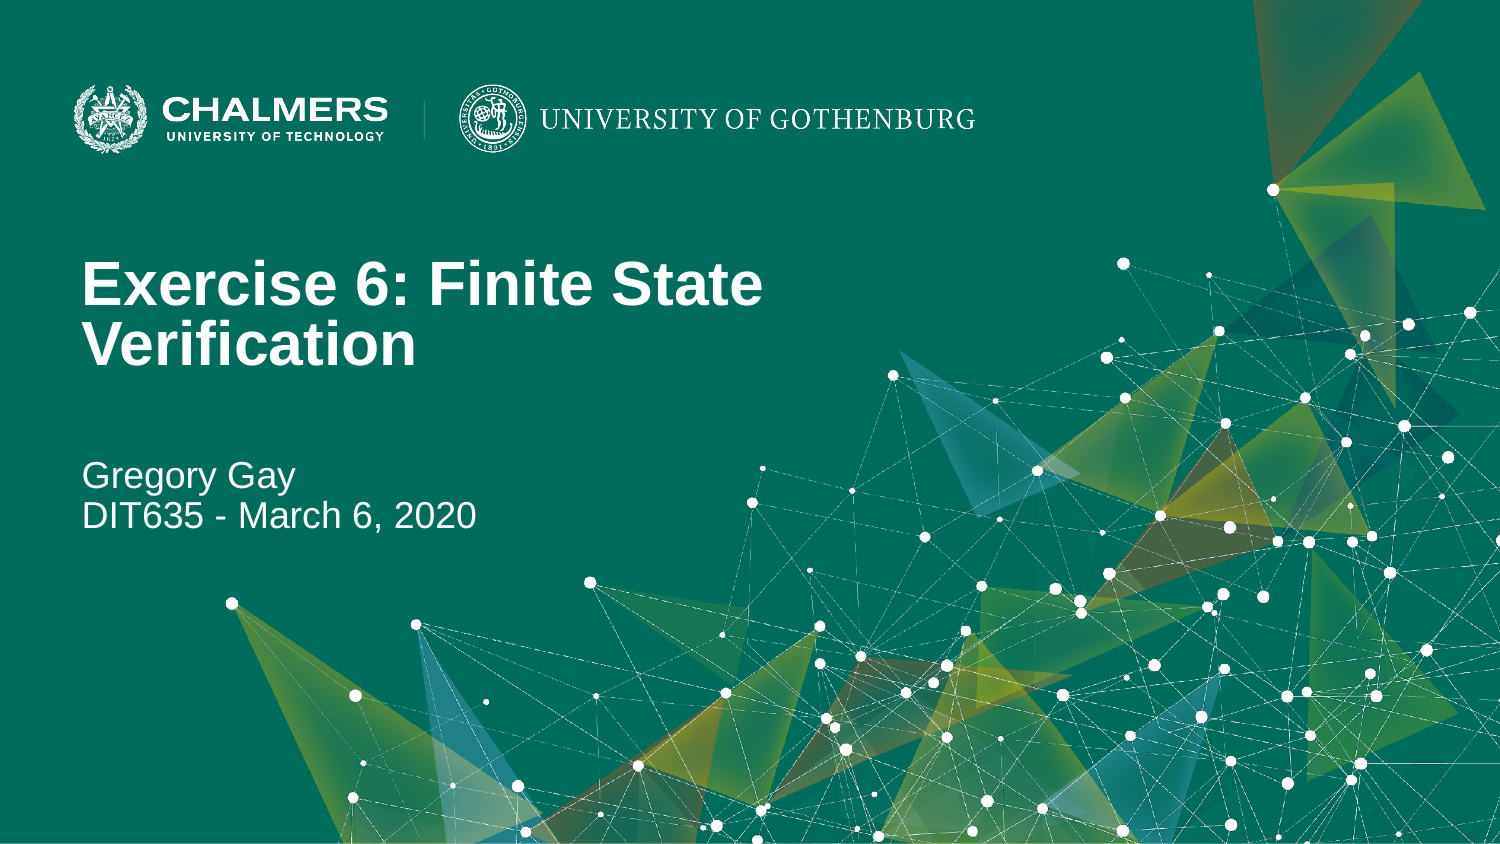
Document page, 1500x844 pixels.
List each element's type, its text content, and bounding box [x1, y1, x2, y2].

list Exercise 6: Finite State Verification [66, 249, 1106, 441]
list Gregory Gay DIT635 - March 6, 2020 [66, 448, 888, 519]
picture [17, 0, 1500, 844]
